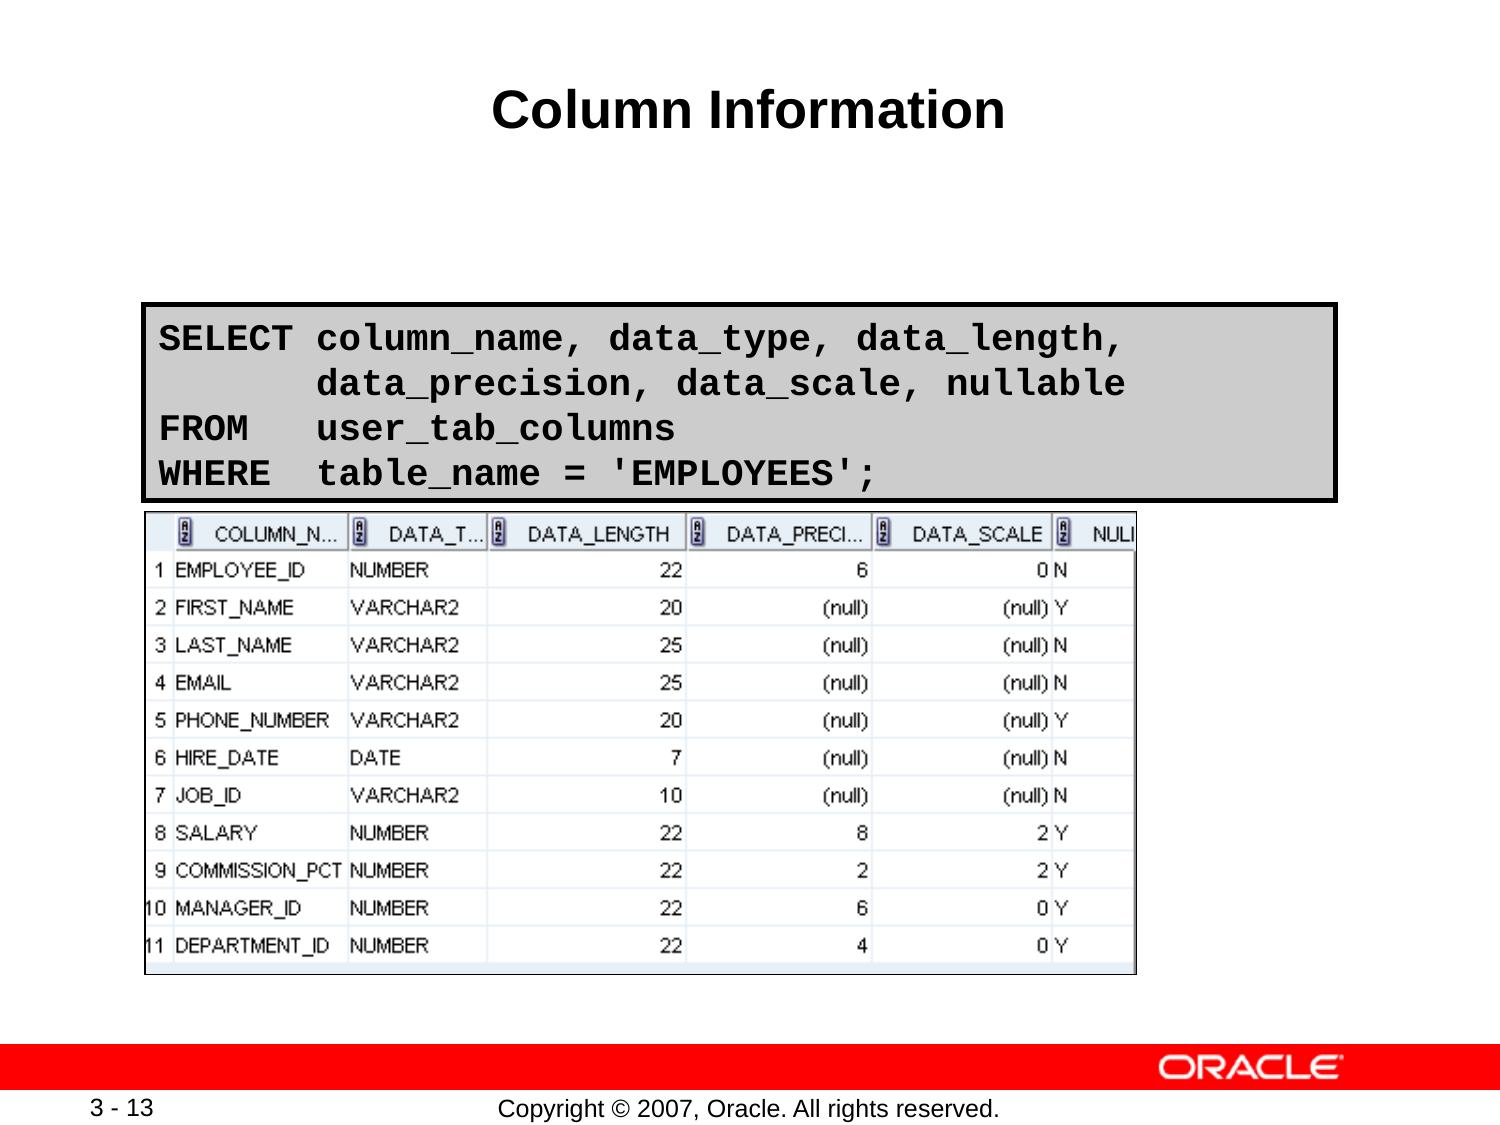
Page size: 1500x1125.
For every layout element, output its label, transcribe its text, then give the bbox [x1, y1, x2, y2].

title Column Information [99, 72, 1399, 216]
text_box SELECT column_name, data_type, data_length, data_precision, data_scale, nullable FROM user_tab_columns WHERE table_name = 'EMPLOYEES'; [143, 304, 1336, 501]
picture [145, 512, 1136, 974]
picture [0, 1044, 1500, 1090]
